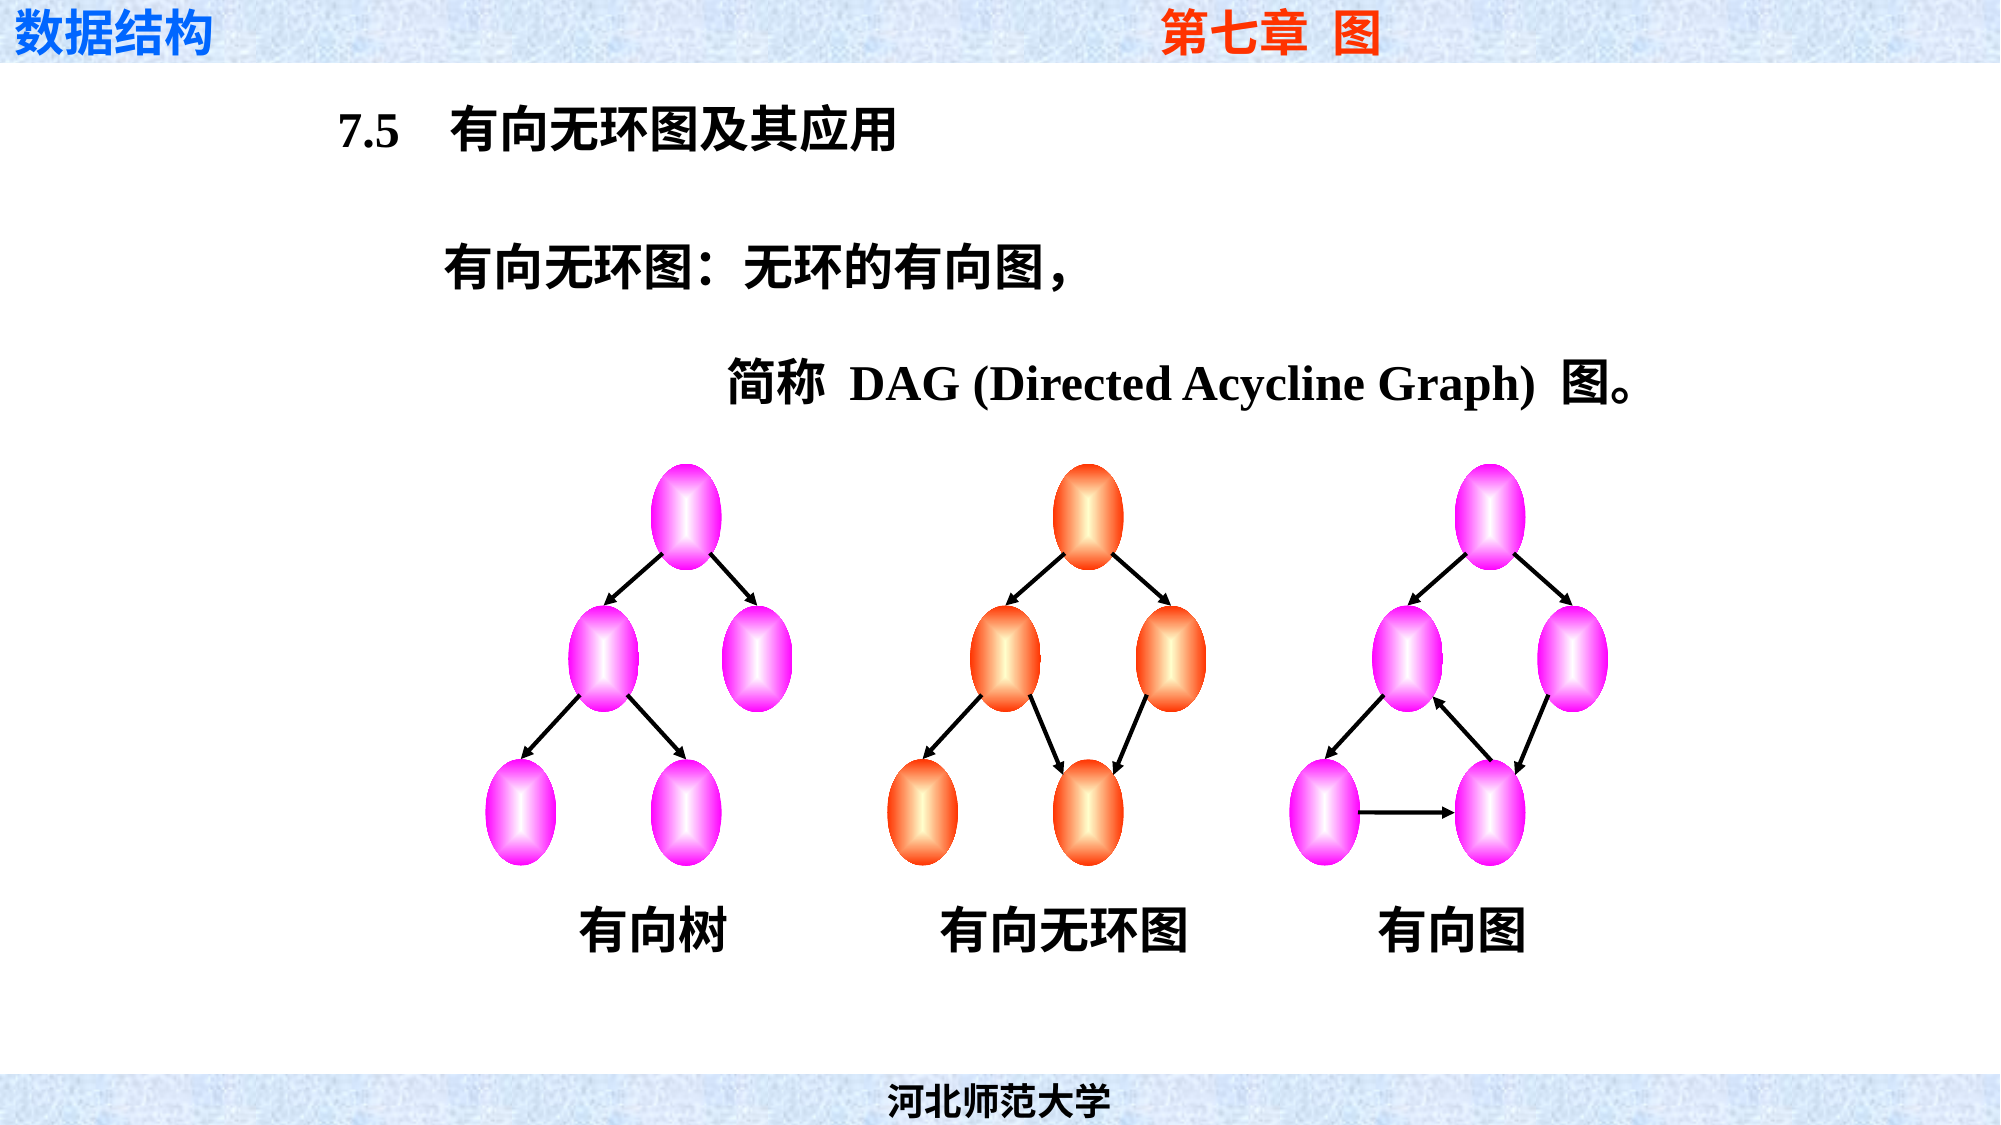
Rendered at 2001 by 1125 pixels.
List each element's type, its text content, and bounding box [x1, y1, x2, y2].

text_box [485, 463, 793, 867]
text_box 7.5 有向无环图及其应用 [322, 90, 937, 165]
text_box 有向图 [1362, 891, 1554, 966]
text_box 有向无环图 [924, 891, 1216, 966]
picture [0, 0, 2000, 63]
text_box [1289, 463, 1609, 867]
text_box 有向无环图：无环的有向图， 简称 DAG (Directed Acycline Graph) 图。 [429, 197, 1687, 418]
picture [0, 1074, 2000, 1125]
text_box 有向树 [563, 891, 755, 966]
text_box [886, 463, 1207, 867]
